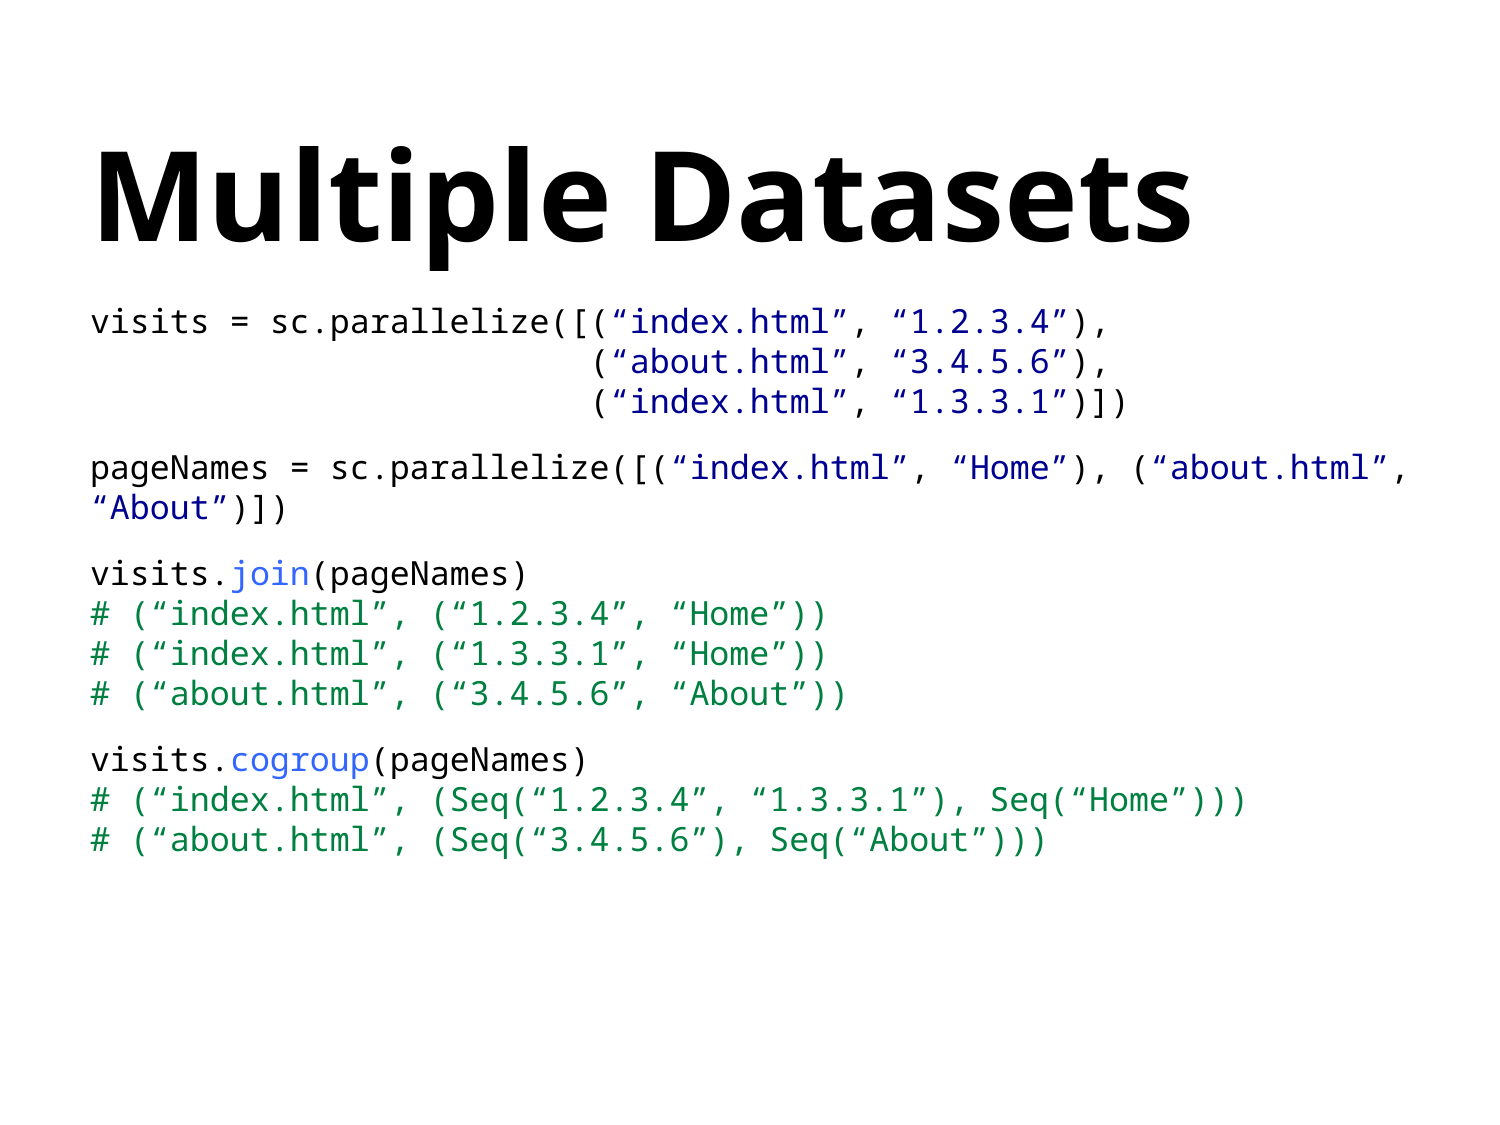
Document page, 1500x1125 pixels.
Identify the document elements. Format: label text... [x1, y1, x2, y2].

list visits = sc.parallelize([(“index.html”, “1.2.3.4”), (“about.html”, “3.4.5.6”), (“index.html”, “1.3.3.1”)]) pageNames = sc.parallelize([(“index.html”, “Home”), (“about.html”, “About”)]) visits.join(pageNames) # (“index.html”, (“1.2.3.4”, “Home”)) # (“index.html”, (“1.3.3.1”, “Home”)) # (“about.html”, (“3.4.5.6”, “About”)) visits.cogroup(pageNames) # (“index.html”, (Seq(“1.2.3.4”, “1.3.3.1”), Seq(“Home”))) # (“about.html”, (Seq(“3.4.5.6”), Seq(“About”))) [74, 226, 1440, 919]
title Multiple Datasets [74, 97, 1426, 286]
